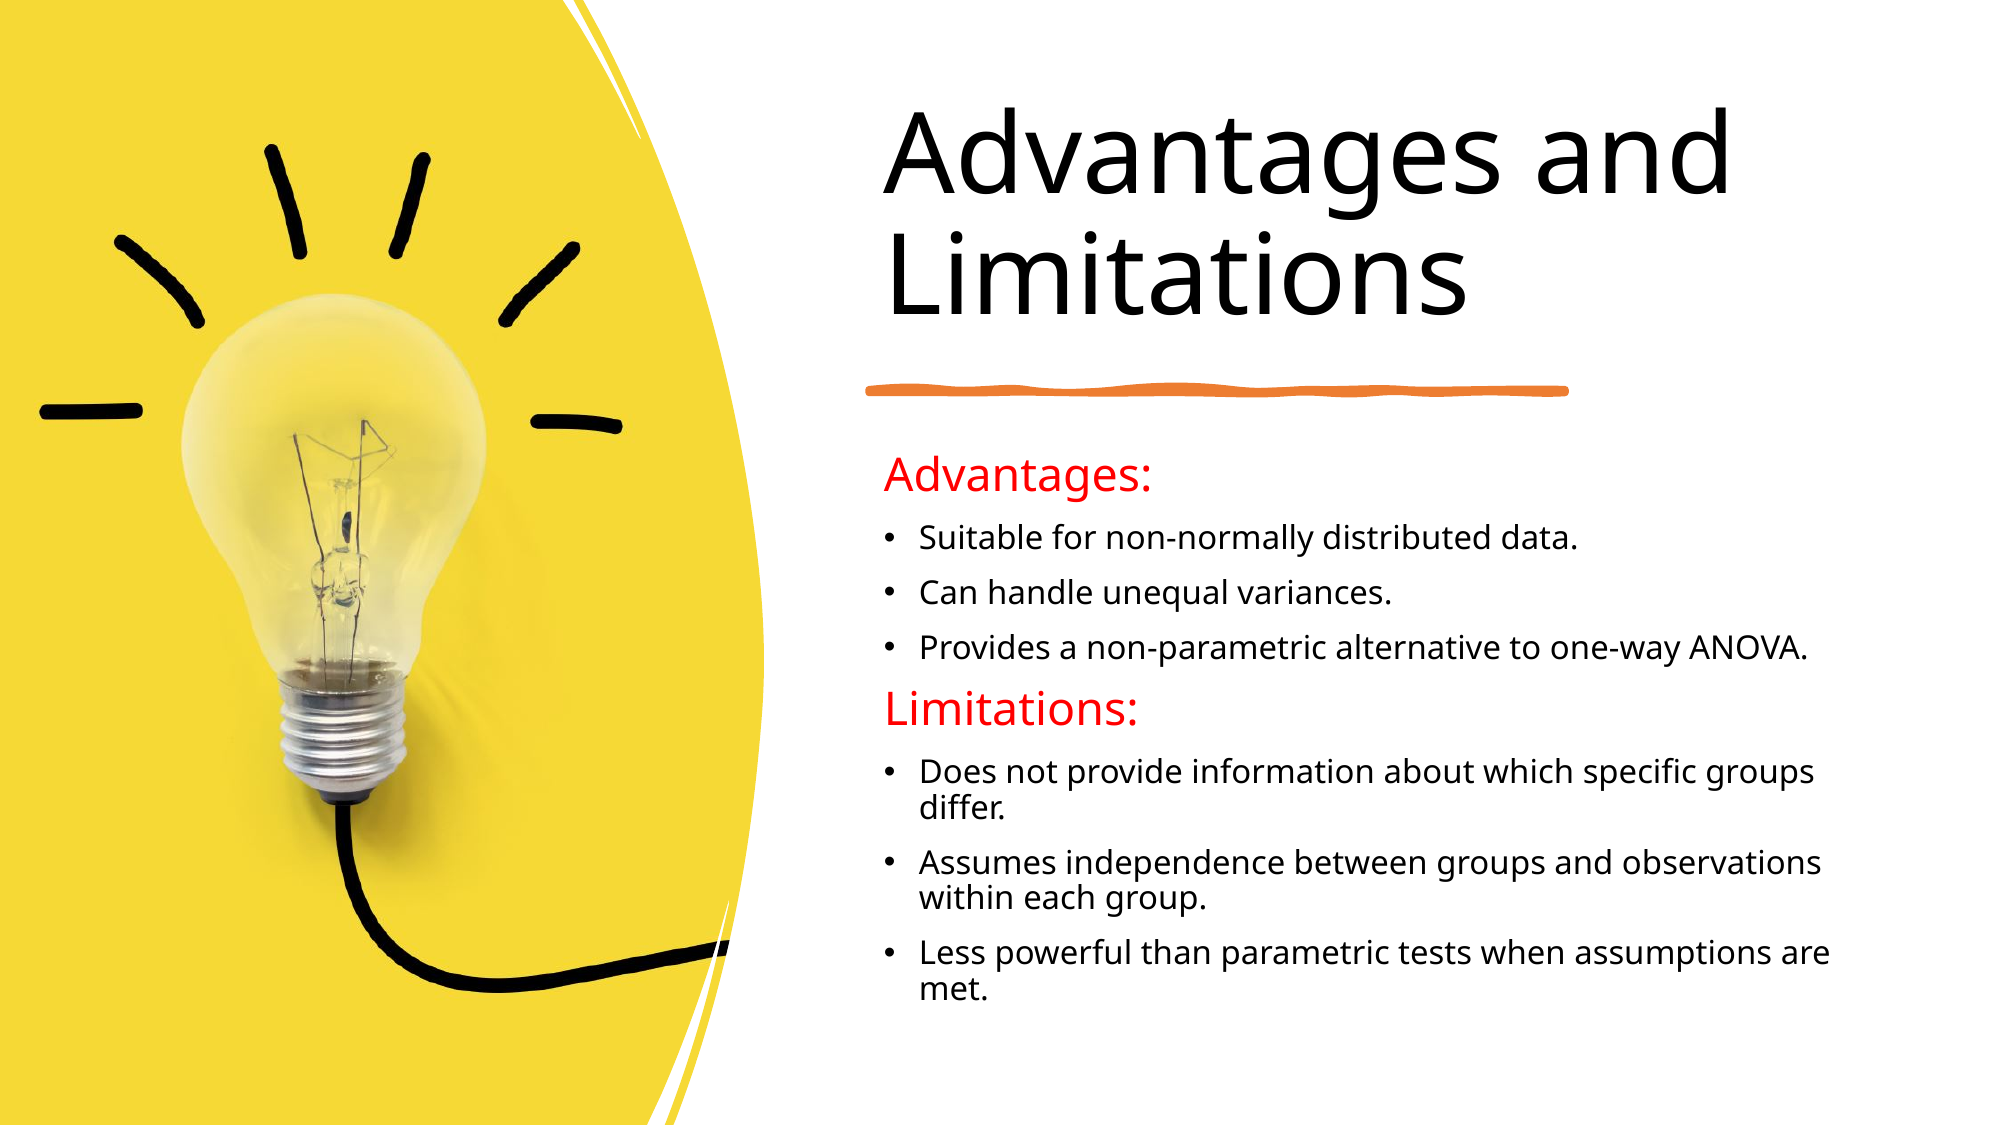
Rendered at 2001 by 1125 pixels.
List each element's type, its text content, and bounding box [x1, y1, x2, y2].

picture [0, 0, 764, 1125]
text_box [867, 385, 1567, 396]
list Advantages: Suitable for non-normally distributed data. Can handle unequal variances. Provides a non-parametric alternative to one-way ANOVA. Limitations: Does not provide information about which specific groups differ. Assumes independence between groups and observations within each group. Less powerful than parametric tests when assumptions are met. [869, 443, 1895, 1016]
text_box [764, 0, 2000, 1125]
title Advantages and Limitations [869, 53, 1895, 347]
